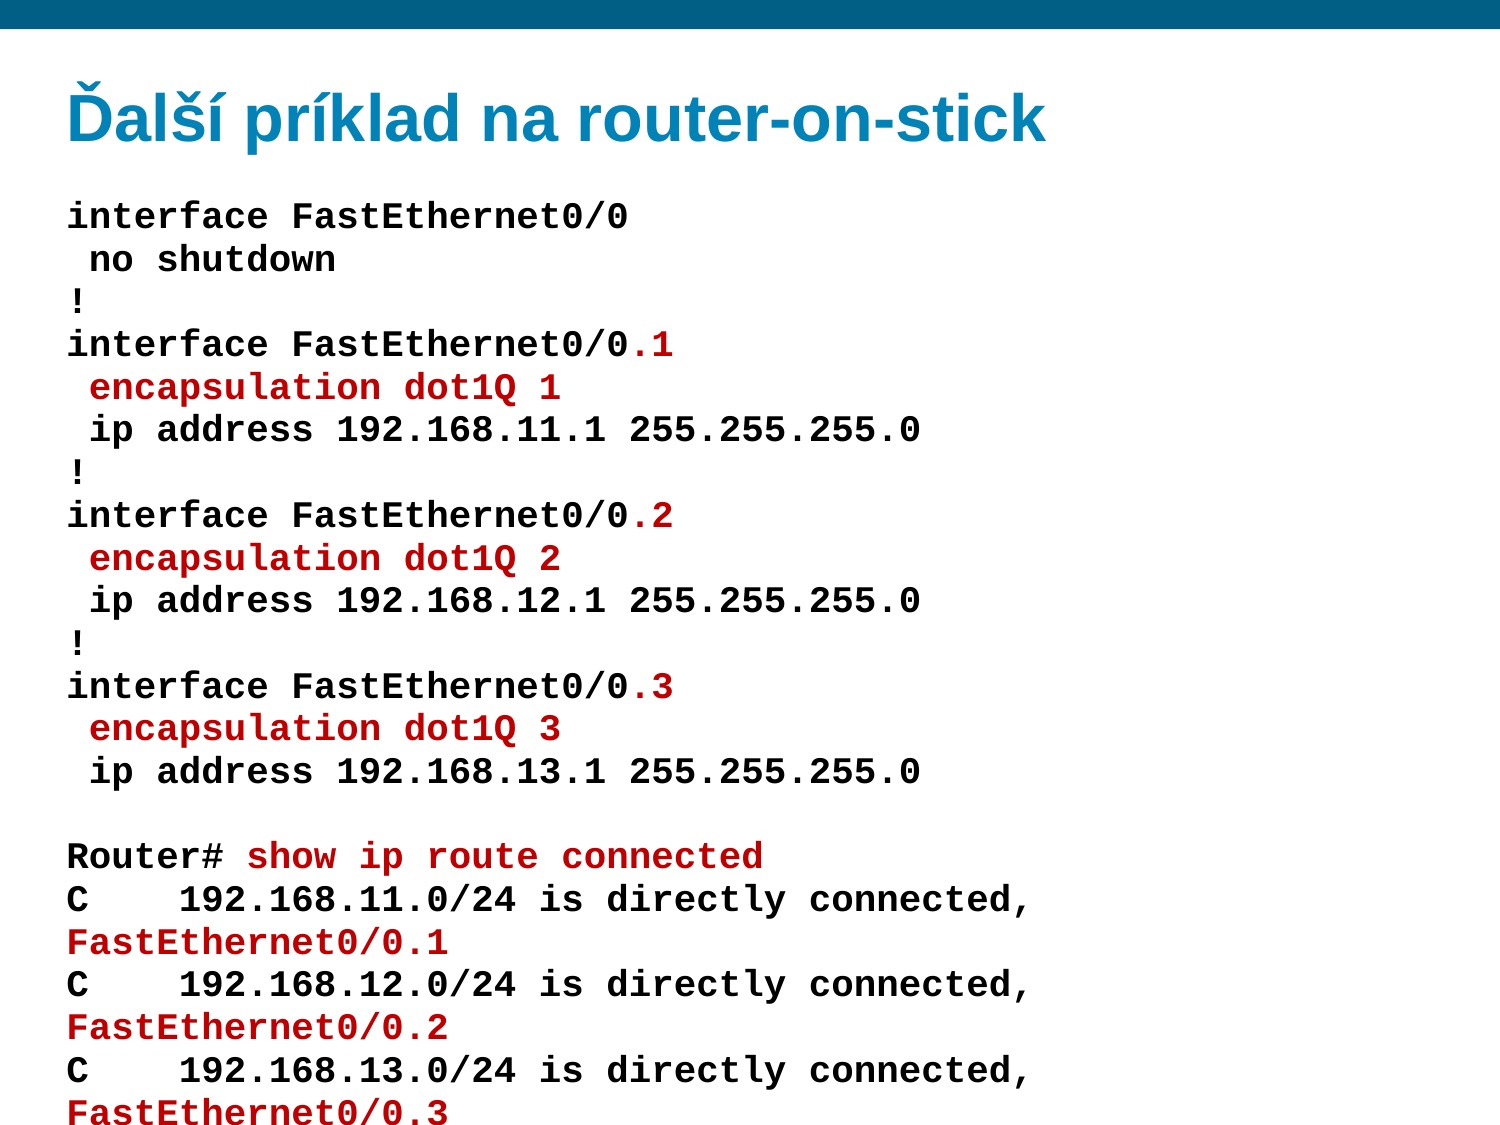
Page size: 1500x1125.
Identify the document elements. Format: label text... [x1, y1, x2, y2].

list interface FastEthernet0/0 no shutdown ! interface FastEthernet0/0.1 encapsulation dot1Q 1 ip address 192.168.11.1 255.255.255.0 ! interface FastEthernet0/0.2 encapsulation dot1Q 2 ip address 192.168.12.1 255.255.255.0 ! interface FastEthernet0/0.3 encapsulation dot1Q 3 ip address 192.168.13.1 255.255.255.0 Router# show ip route connected C 192.168.11.0/24 is directly connected, FastEthernet0/0.1 C 192.168.12.0/24 is directly connected, FastEthernet0/0.2 C 192.168.13.0/24 is directly connected, FastEthernet0/0.3 [53, 187, 1447, 1075]
title Ďalší príklad na router-on-stick [53, 50, 1447, 163]
